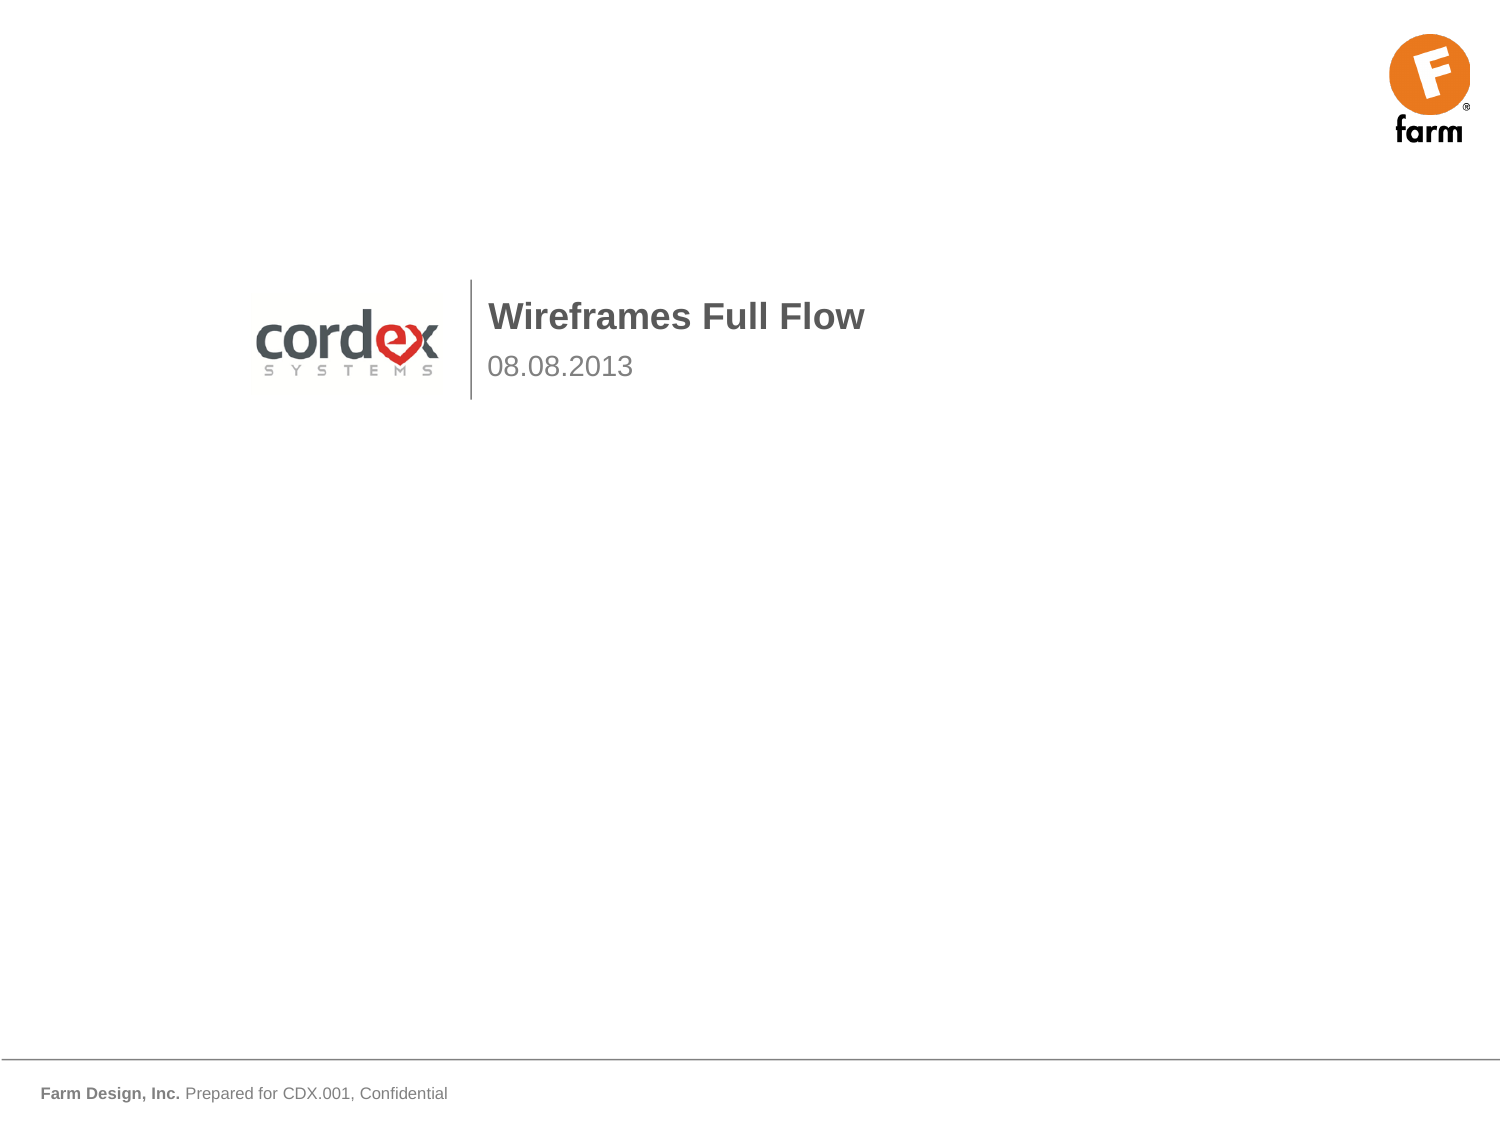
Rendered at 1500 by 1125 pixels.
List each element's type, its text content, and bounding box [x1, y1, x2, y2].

text_box Wireframes Full Flow [473, 284, 881, 345]
picture [251, 292, 443, 395]
picture [1389, 34, 1470, 152]
text_box 08.08.2013 [472, 340, 650, 390]
